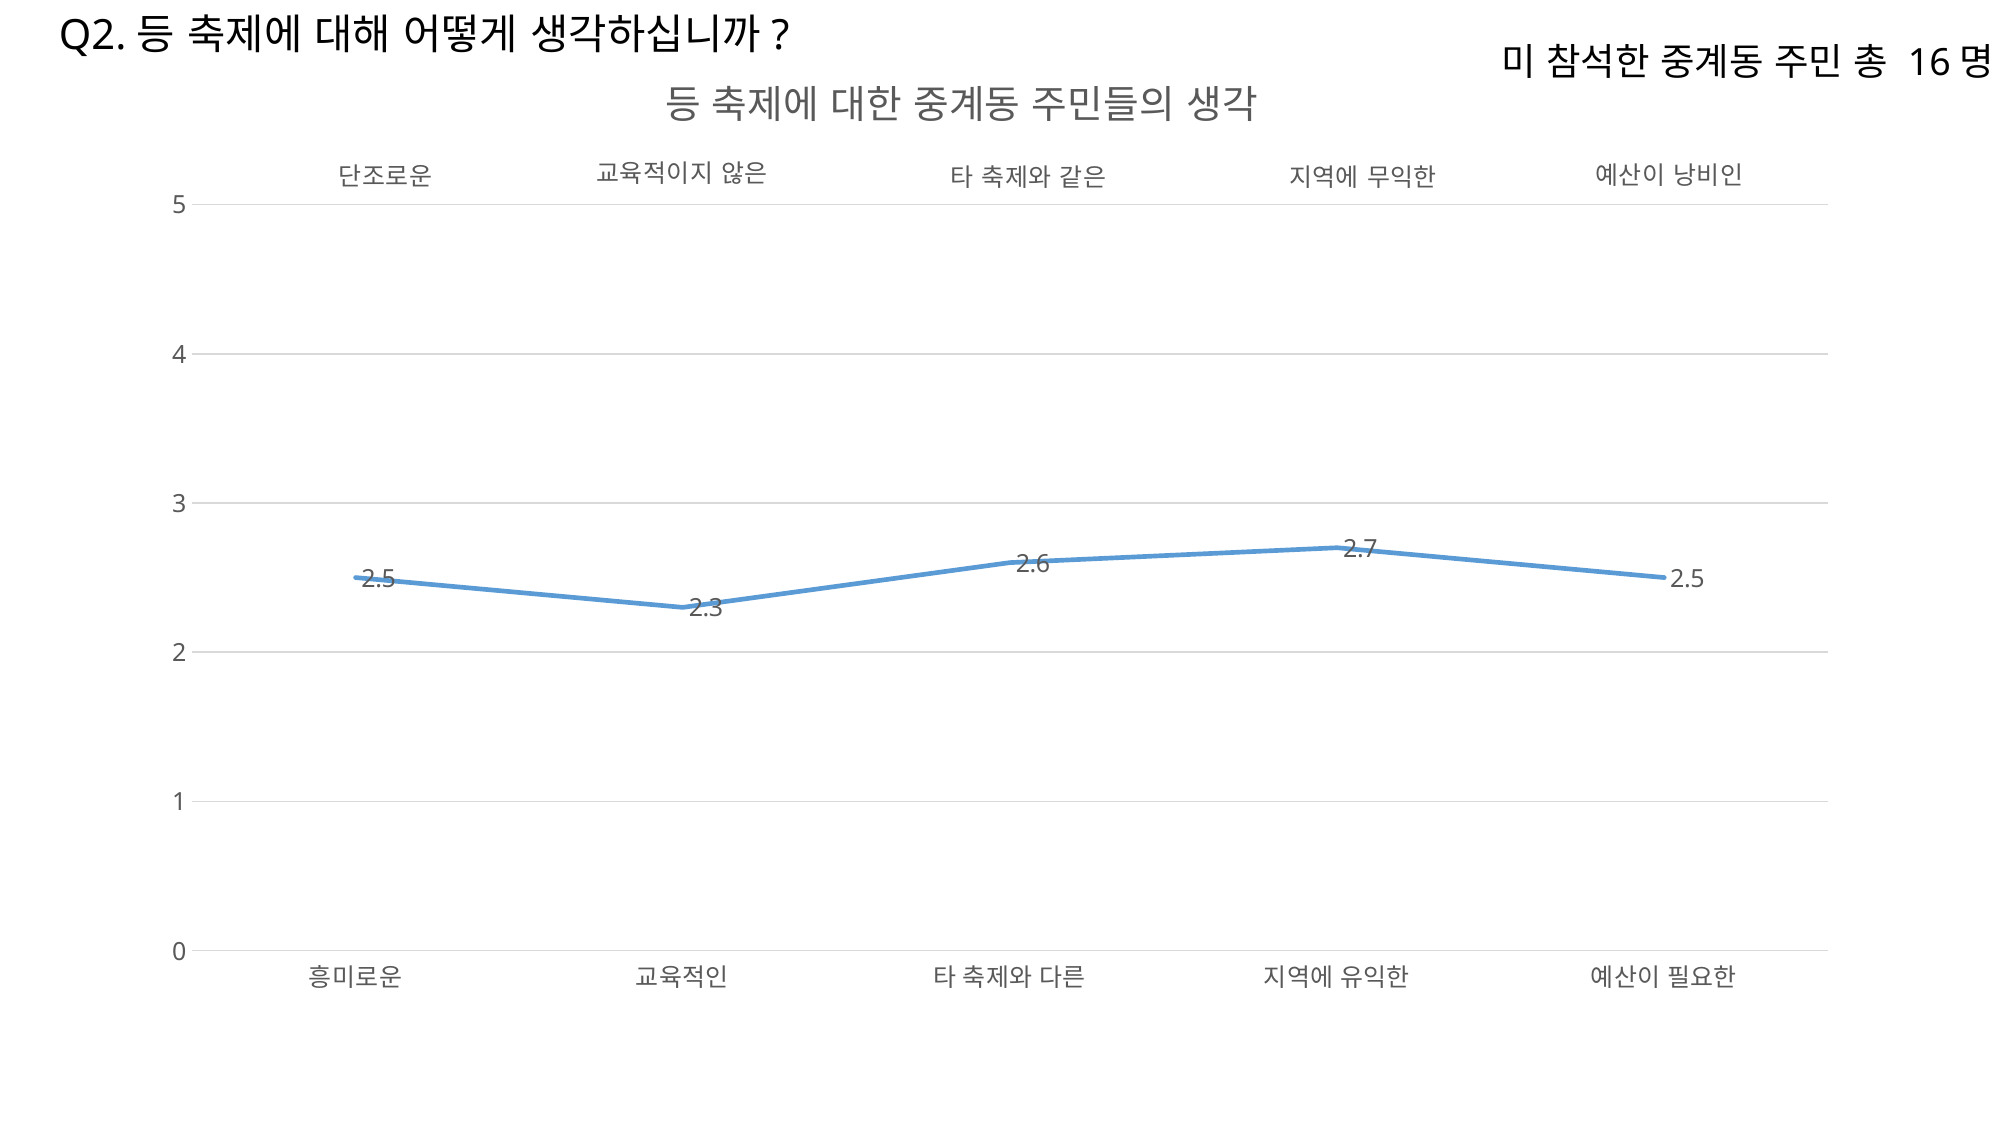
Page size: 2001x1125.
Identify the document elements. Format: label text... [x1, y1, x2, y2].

chart [137, 61, 1863, 1014]
text_box Q2.등 축제에 대해 어떻게 생각하십니까? [44, 0, 805, 65]
text_box 미 참석한 중계동 주민 총 16명 [1486, 30, 2000, 91]
